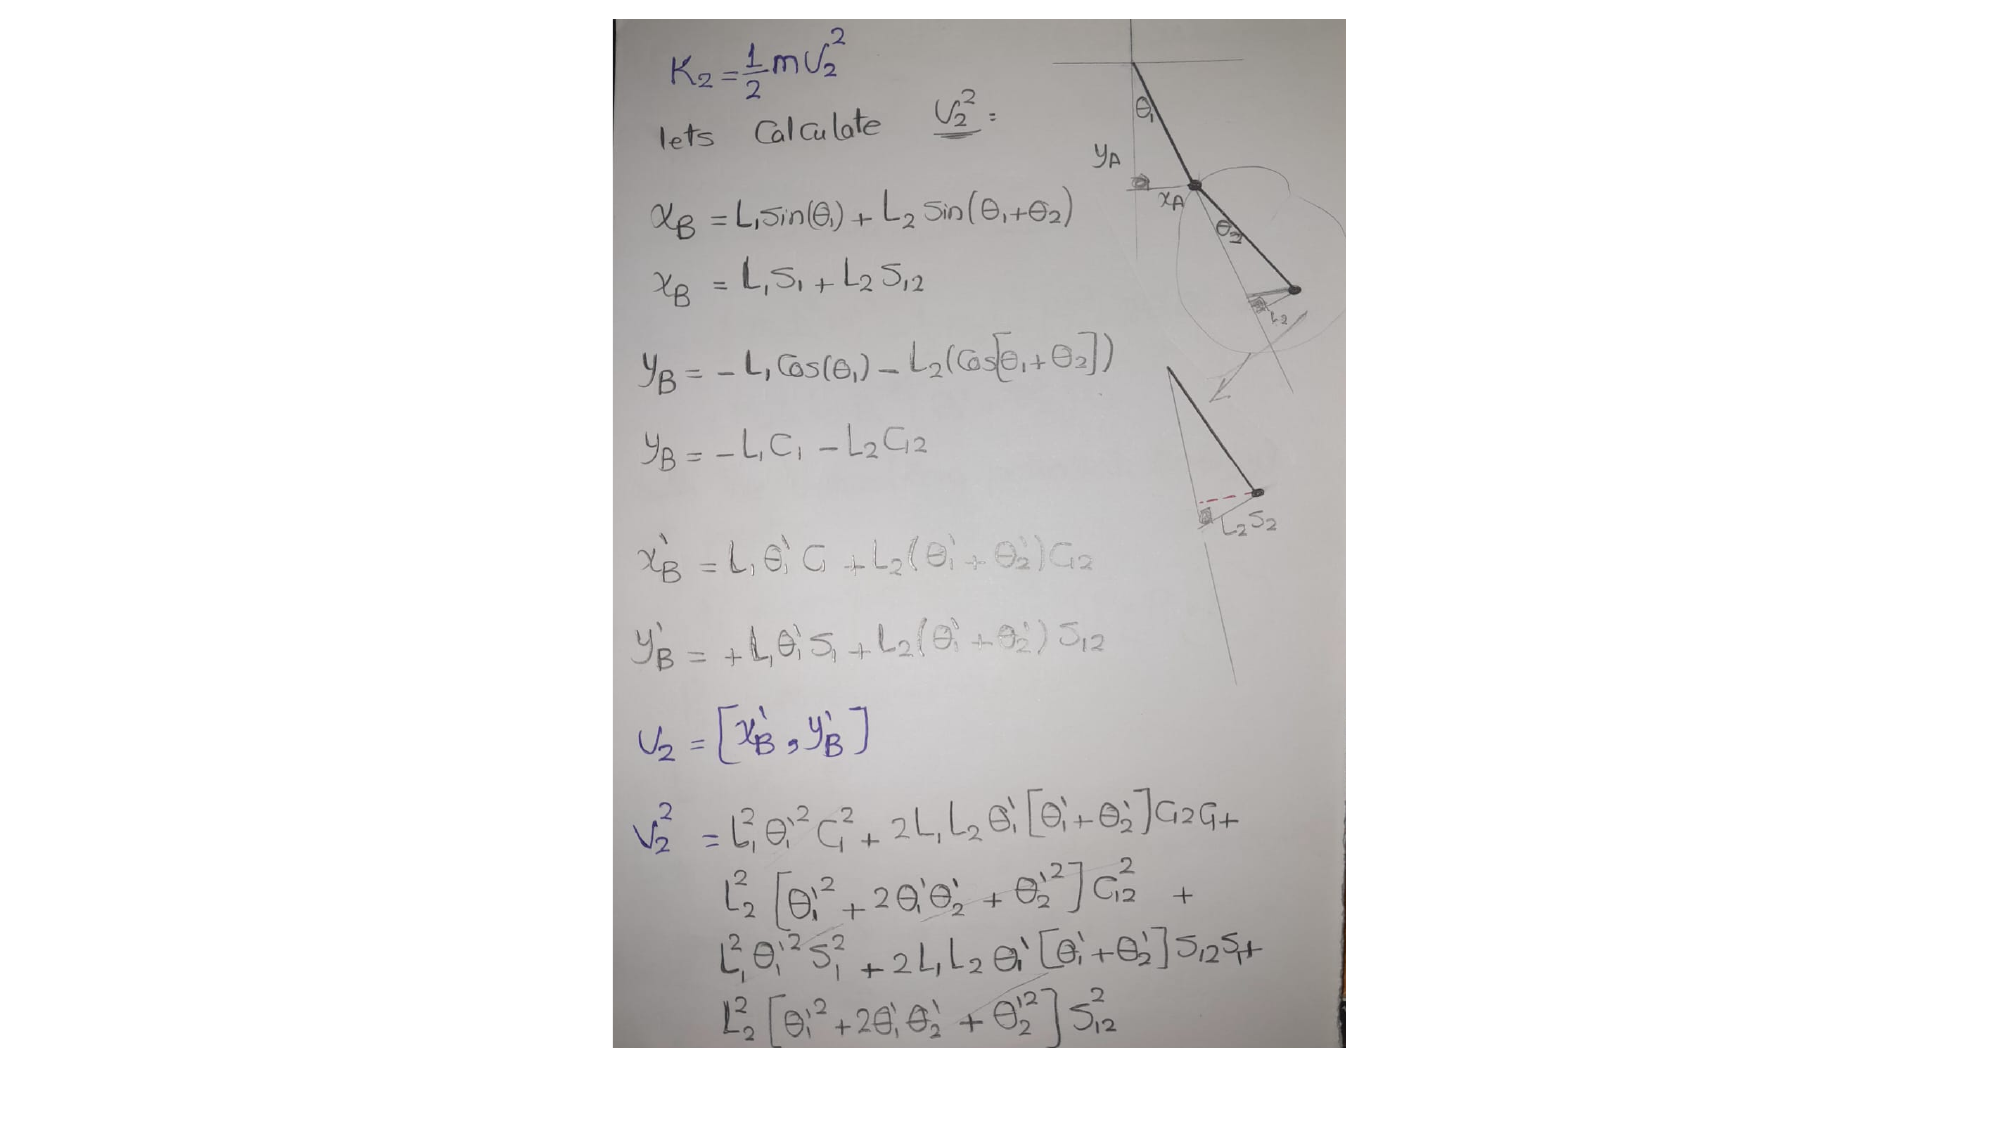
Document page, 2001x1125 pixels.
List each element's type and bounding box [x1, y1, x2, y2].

picture [612, 19, 1346, 1048]
